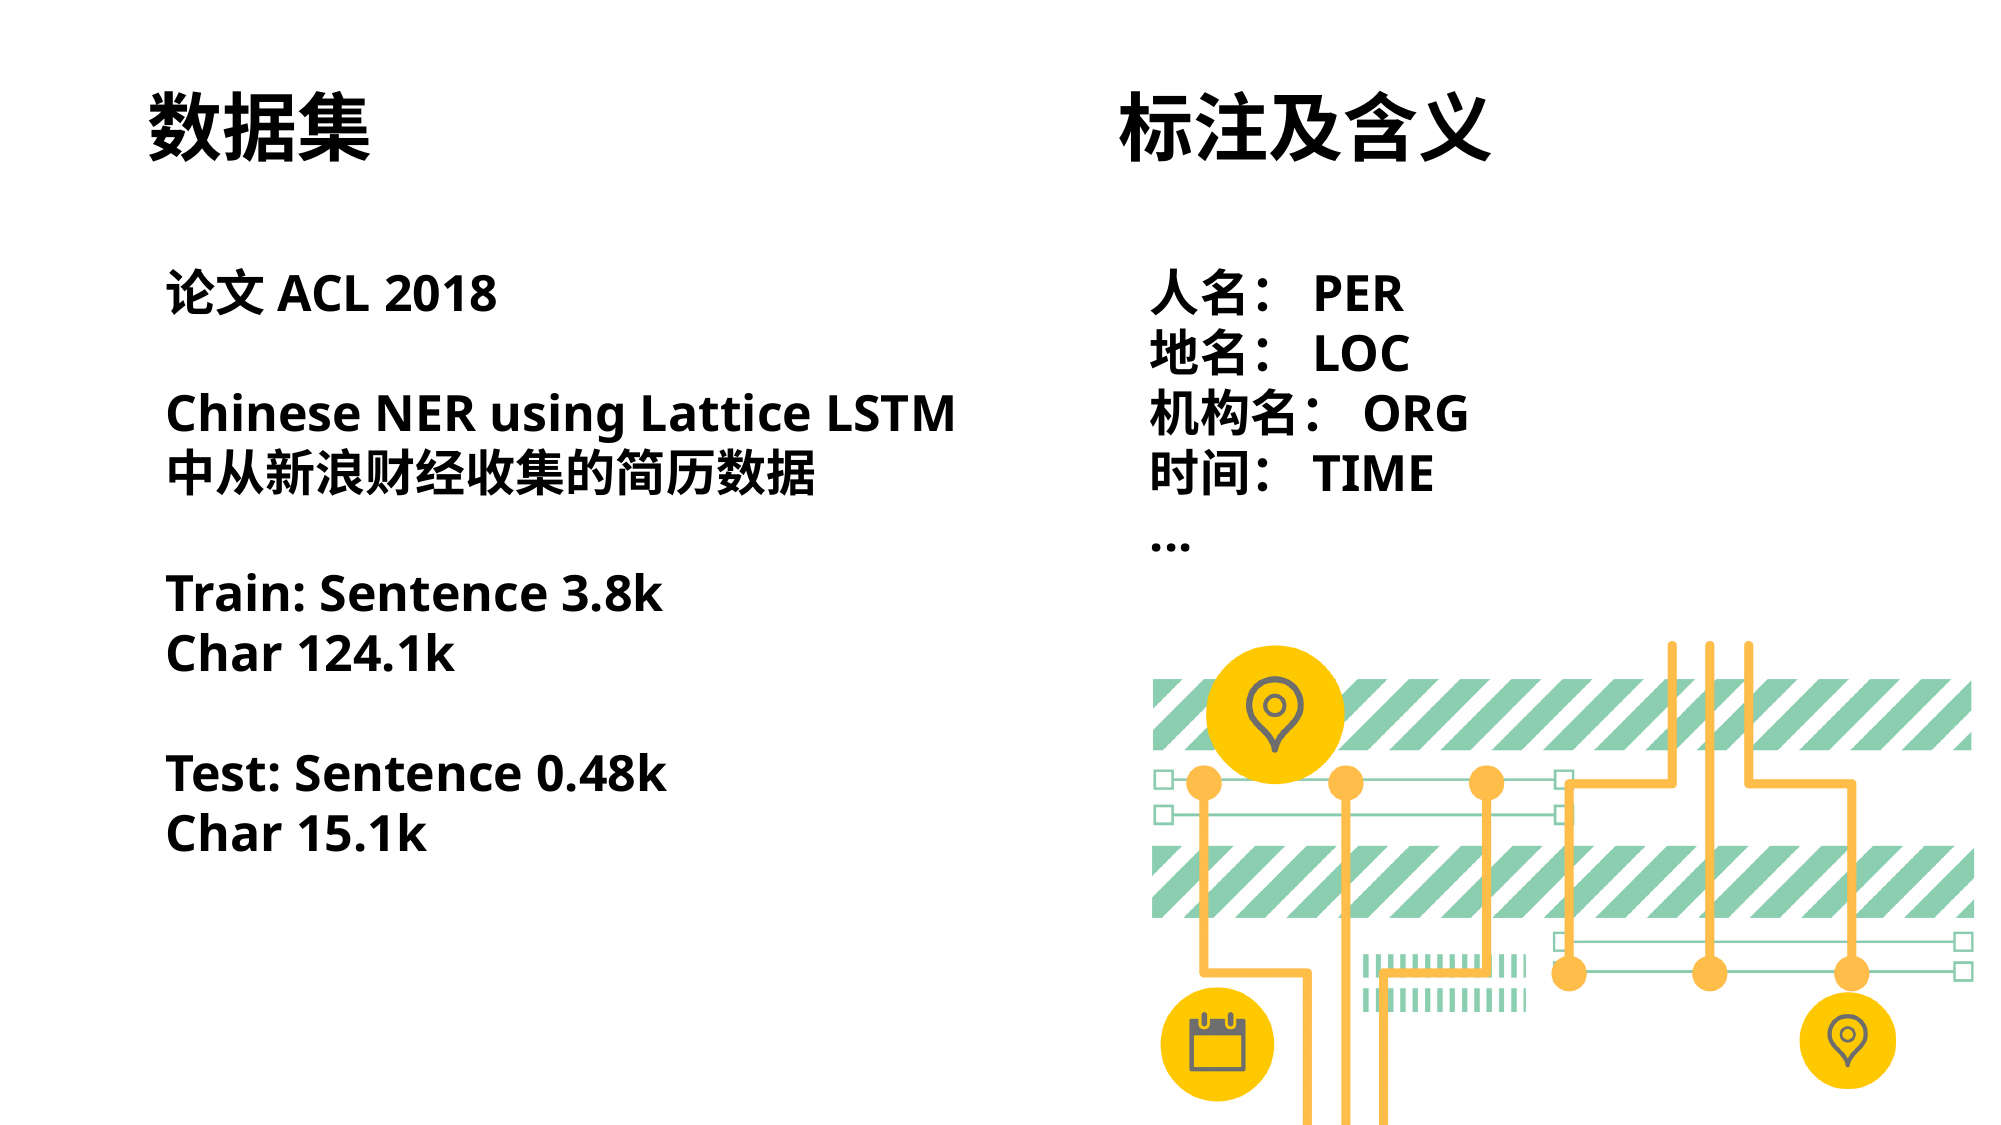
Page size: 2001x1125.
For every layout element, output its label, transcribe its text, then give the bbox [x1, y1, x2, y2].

text_box 标注及含义 [1103, 72, 1531, 178]
text_box 数据集 [132, 72, 560, 178]
text_box 人名：PER 地名：LOC 机构名：ORG 时间：TIME ... [1135, 254, 1925, 569]
text_box 论文ACL 2018 Chinese NER using Lattice LSTM中从新浪财经收集的简历数据 Train: Sentence 3.8k Char 124.1k Test: Sentence 0.48k Char 15.1k [151, 254, 1024, 869]
picture [1135, 638, 2000, 1125]
